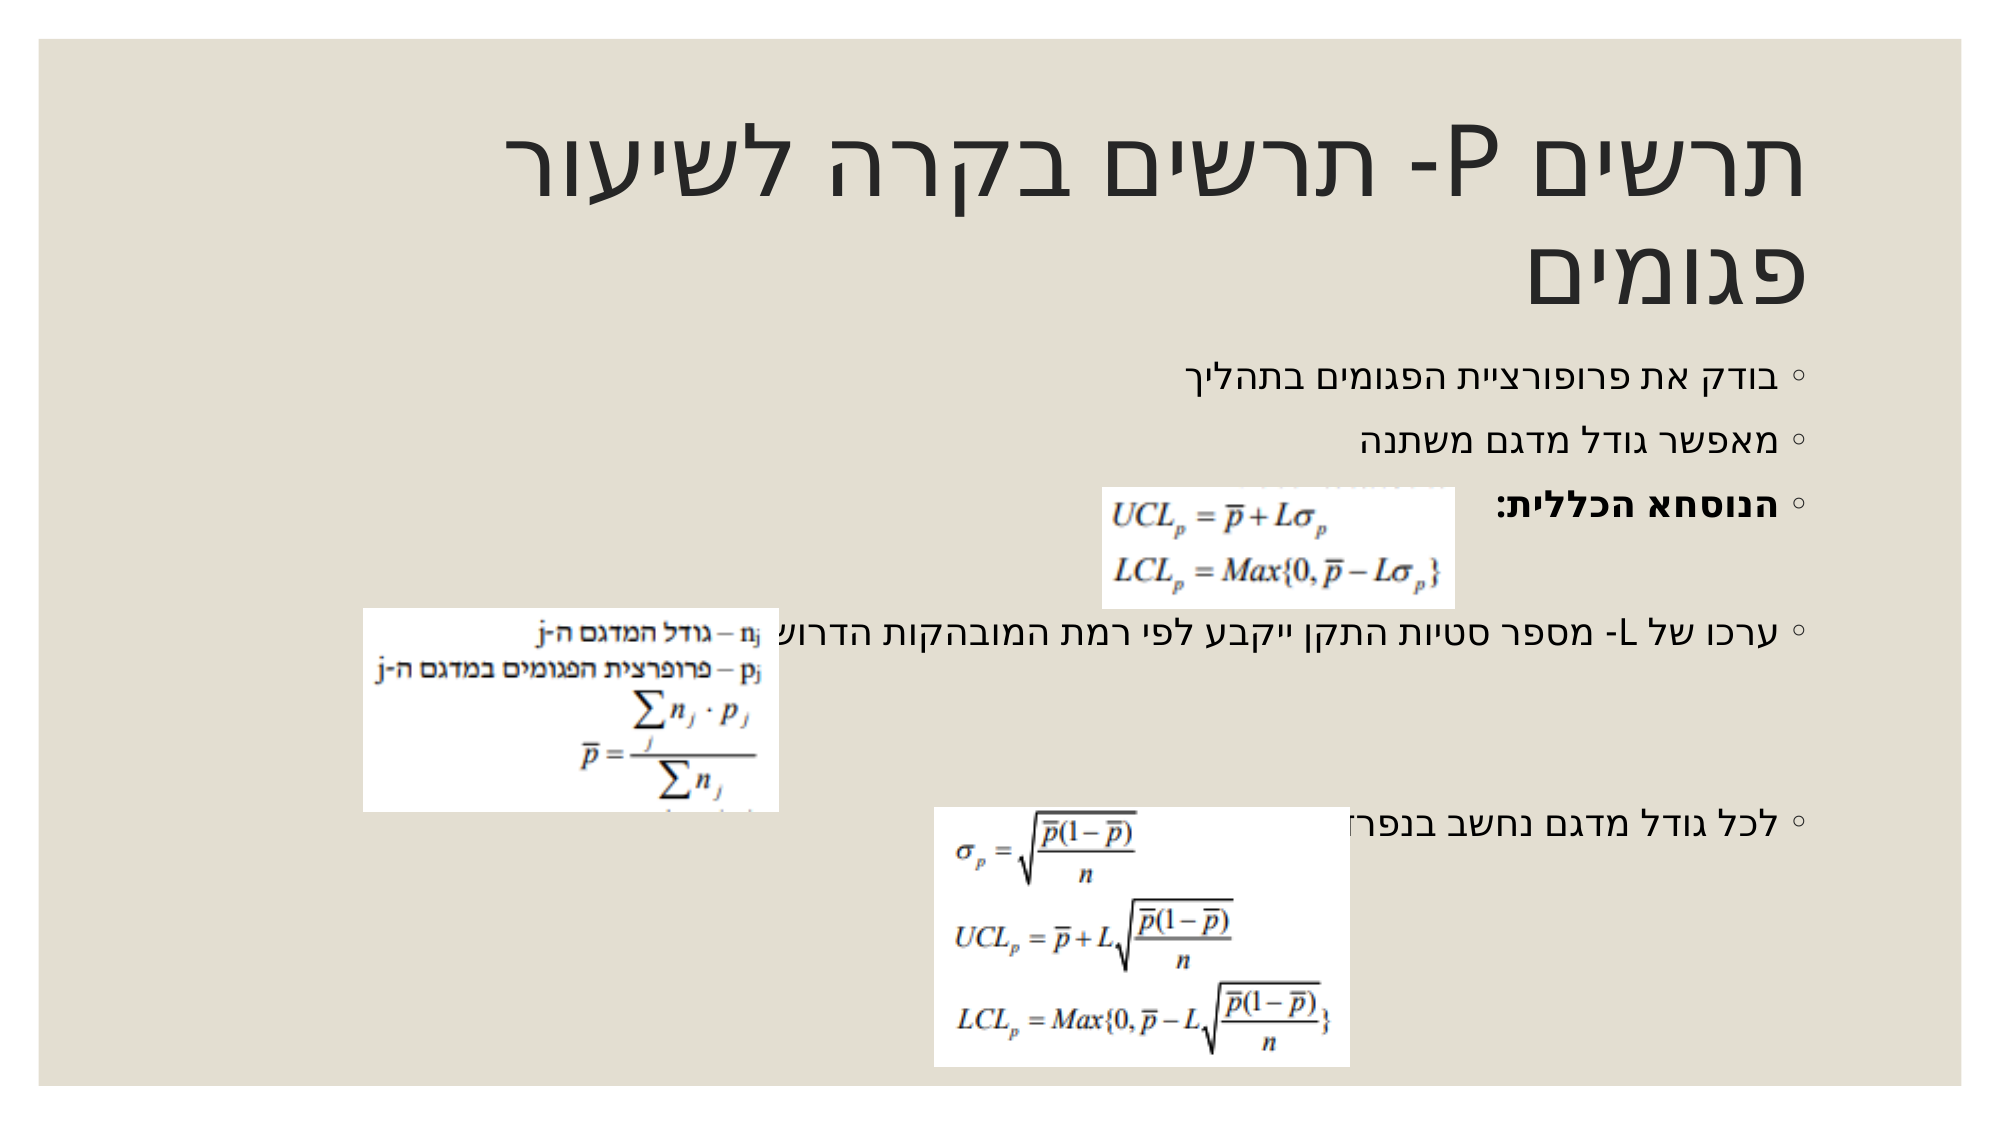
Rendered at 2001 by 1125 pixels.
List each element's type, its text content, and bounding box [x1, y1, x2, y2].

picture [363, 608, 779, 812]
title תרשים P- תרשים בקרה לשיעור פגומים [174, 105, 1825, 331]
picture [1102, 487, 1455, 609]
picture [934, 807, 1350, 1067]
list בודק את פרופורציית הפגומים בתהליך מאפשר גודל מדגם משתנה הנוסחא הכללית: ערכו של L- מספר סטיות התקן ייקבע לפי רמת המובהקות הדרושה: לכל גודל מדגם נחשב בנפרד: [174, 345, 1825, 990]
